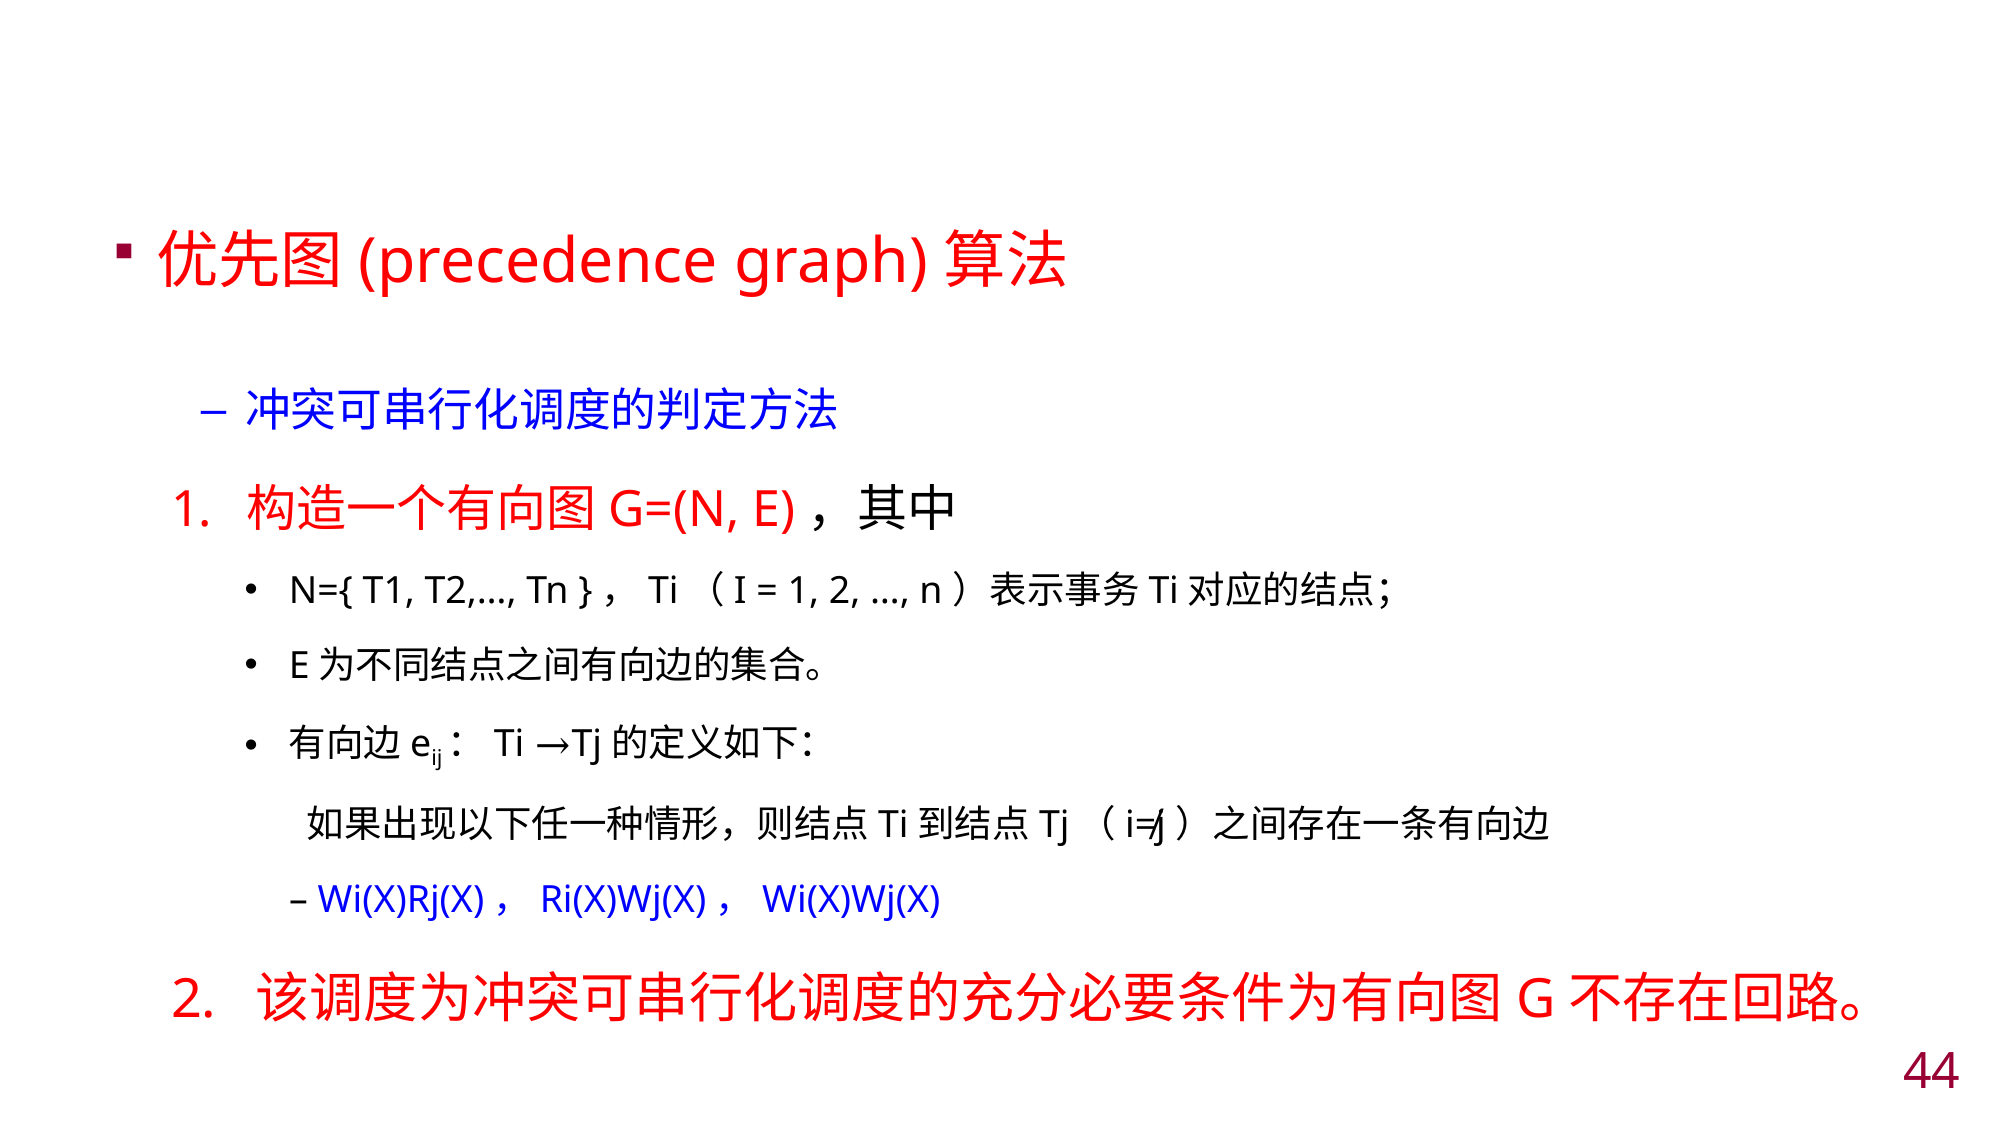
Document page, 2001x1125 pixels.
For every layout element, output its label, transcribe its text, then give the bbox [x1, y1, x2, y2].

slide_number 43 [1550, 1048, 1975, 1096]
list 优先图(precedence graph)算法 冲突可串行化调度的判定方法 构造一个有向图G=(N, E)，其中 N={ T1, T2,…, Tn }，Ti（I = 1, 2, …, n）表示事务Ti对应的结点； E为不同结点之间有向边的集合。 有向边eij：Ti →Tj的定义如下： 如果出现以下任一种情形，则结点Ti到结点Tj（i≠j）之间存在一条有向边 Wi(X)Rj(X)，Ri(X)Wj(X)，Wi(X)Wj(X) 该调度为冲突可串行化调度的充分必要条件为有向图G不存在回路。 [97, 174, 1904, 1073]
